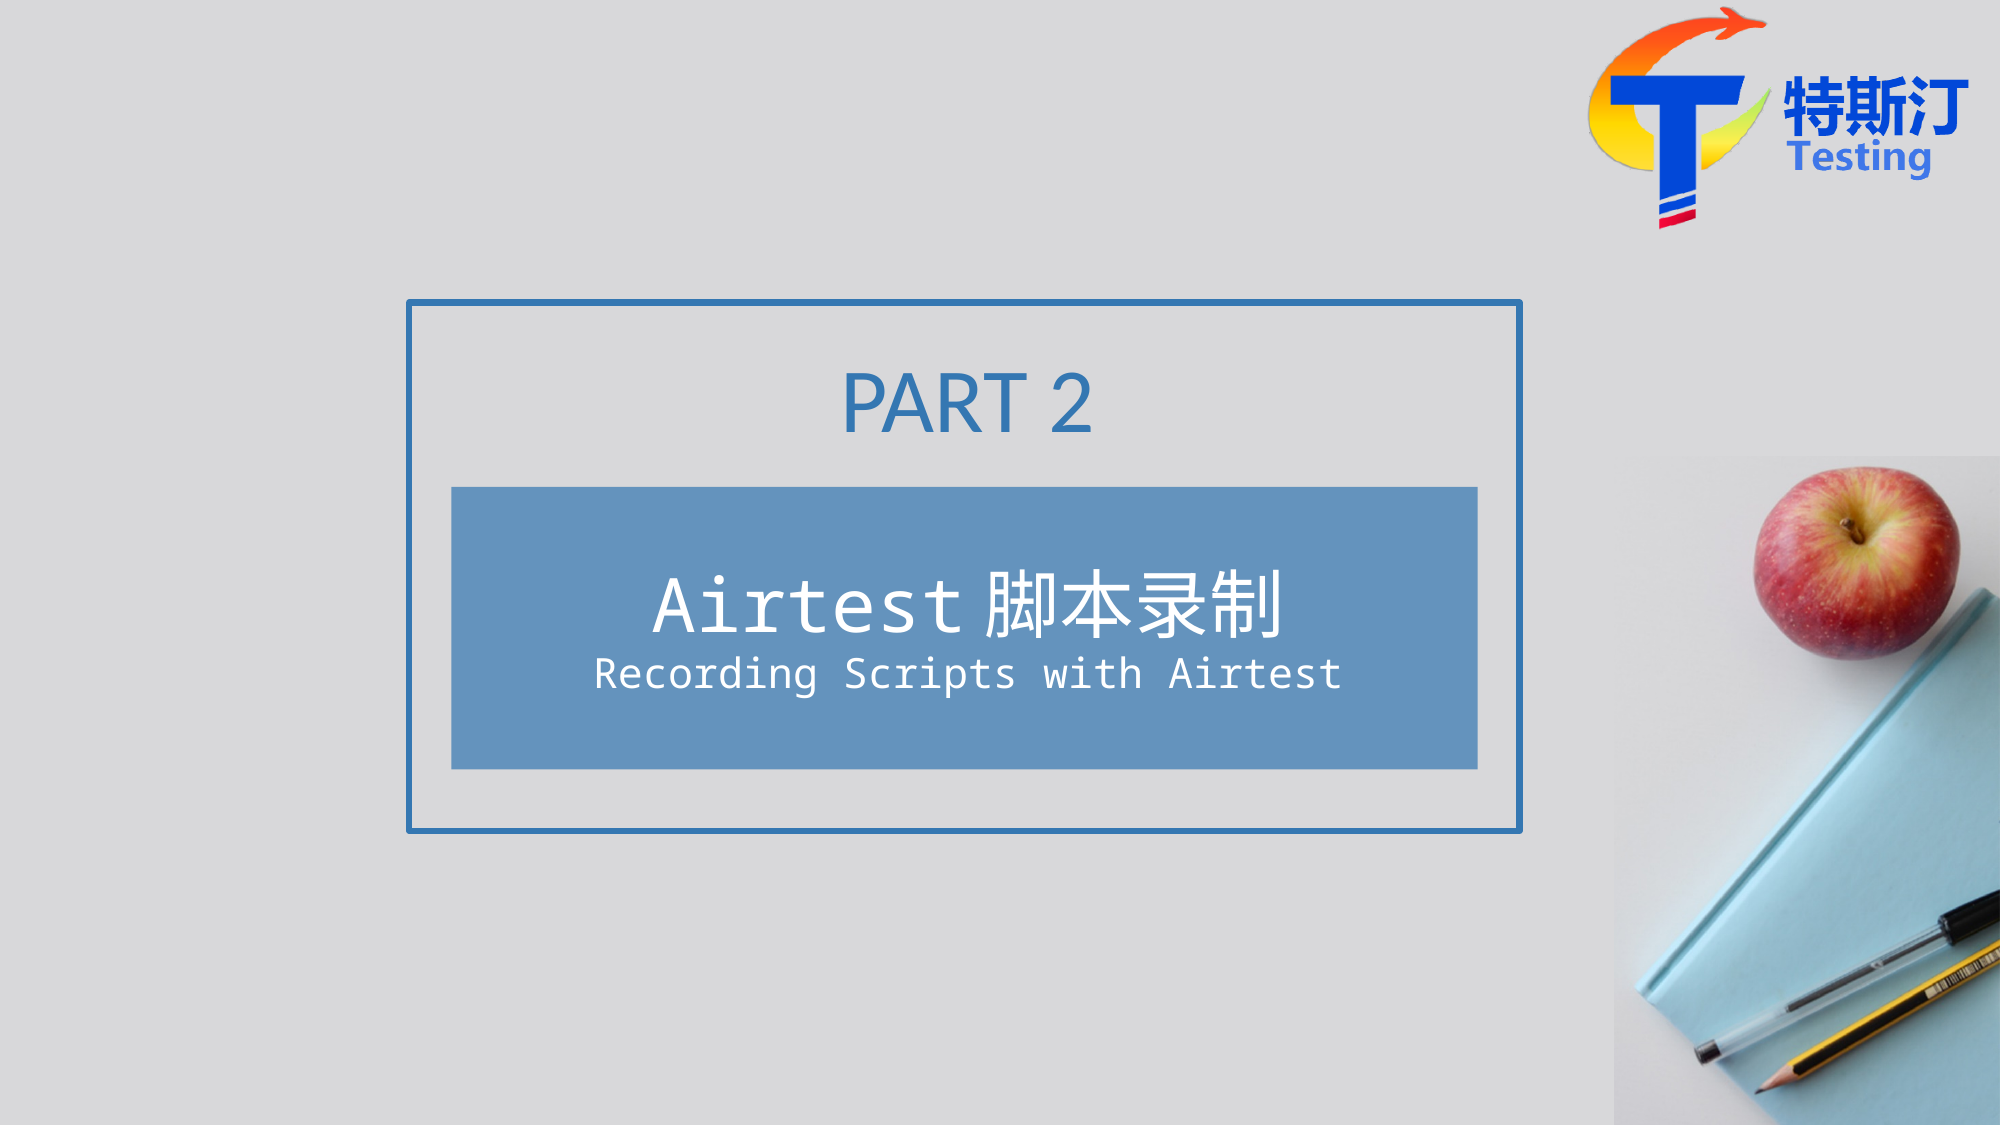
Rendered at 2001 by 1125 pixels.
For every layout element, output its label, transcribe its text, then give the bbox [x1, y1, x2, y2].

text_box PART 2 [656, 333, 1280, 459]
text_box [449, 485, 1480, 771]
text_box Airtest脚本录制 Recording Scripts with Airtest [493, 549, 1444, 705]
picture [1566, 0, 2000, 234]
picture [1614, 456, 2000, 1125]
text_box [407, 301, 1522, 833]
